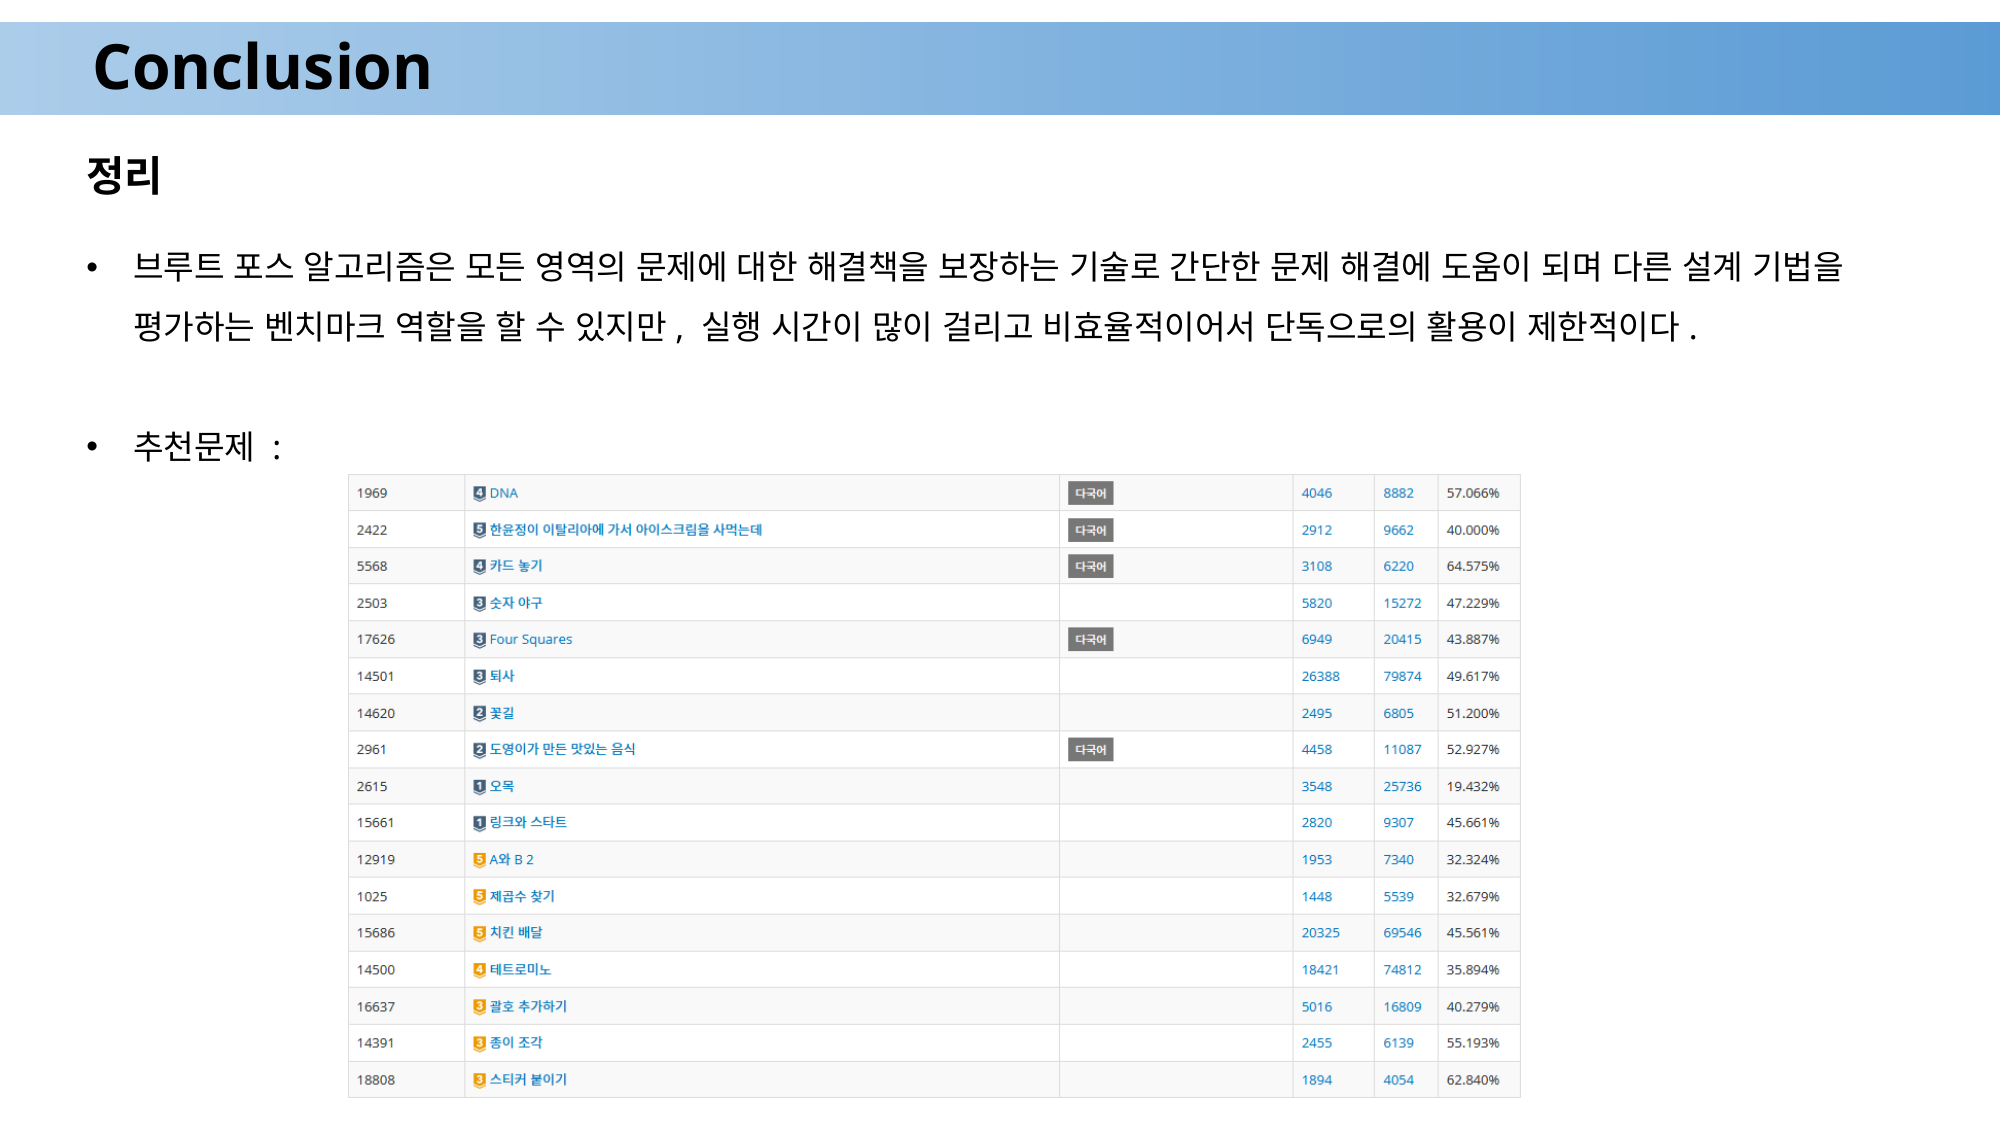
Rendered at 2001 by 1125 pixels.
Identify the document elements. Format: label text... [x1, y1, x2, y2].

picture [348, 474, 1522, 1098]
text_box 정리 [71, 141, 614, 207]
text_box 브루트 포스 알고리즘은 모든 영역의 문제에 대한 해결책을 보장하는 기술로 간단한 문제 해결에 도움이 되며 다른 설계 기법을 평가하는 벤치마크 역할을 할 수 있지만, 실행 시간이 많이 걸리고 비효율적이어서 단독으로의 활용이 제한적이다. 추천문제 : [71, 219, 1910, 474]
title Conclusion [77, 22, 1569, 116]
